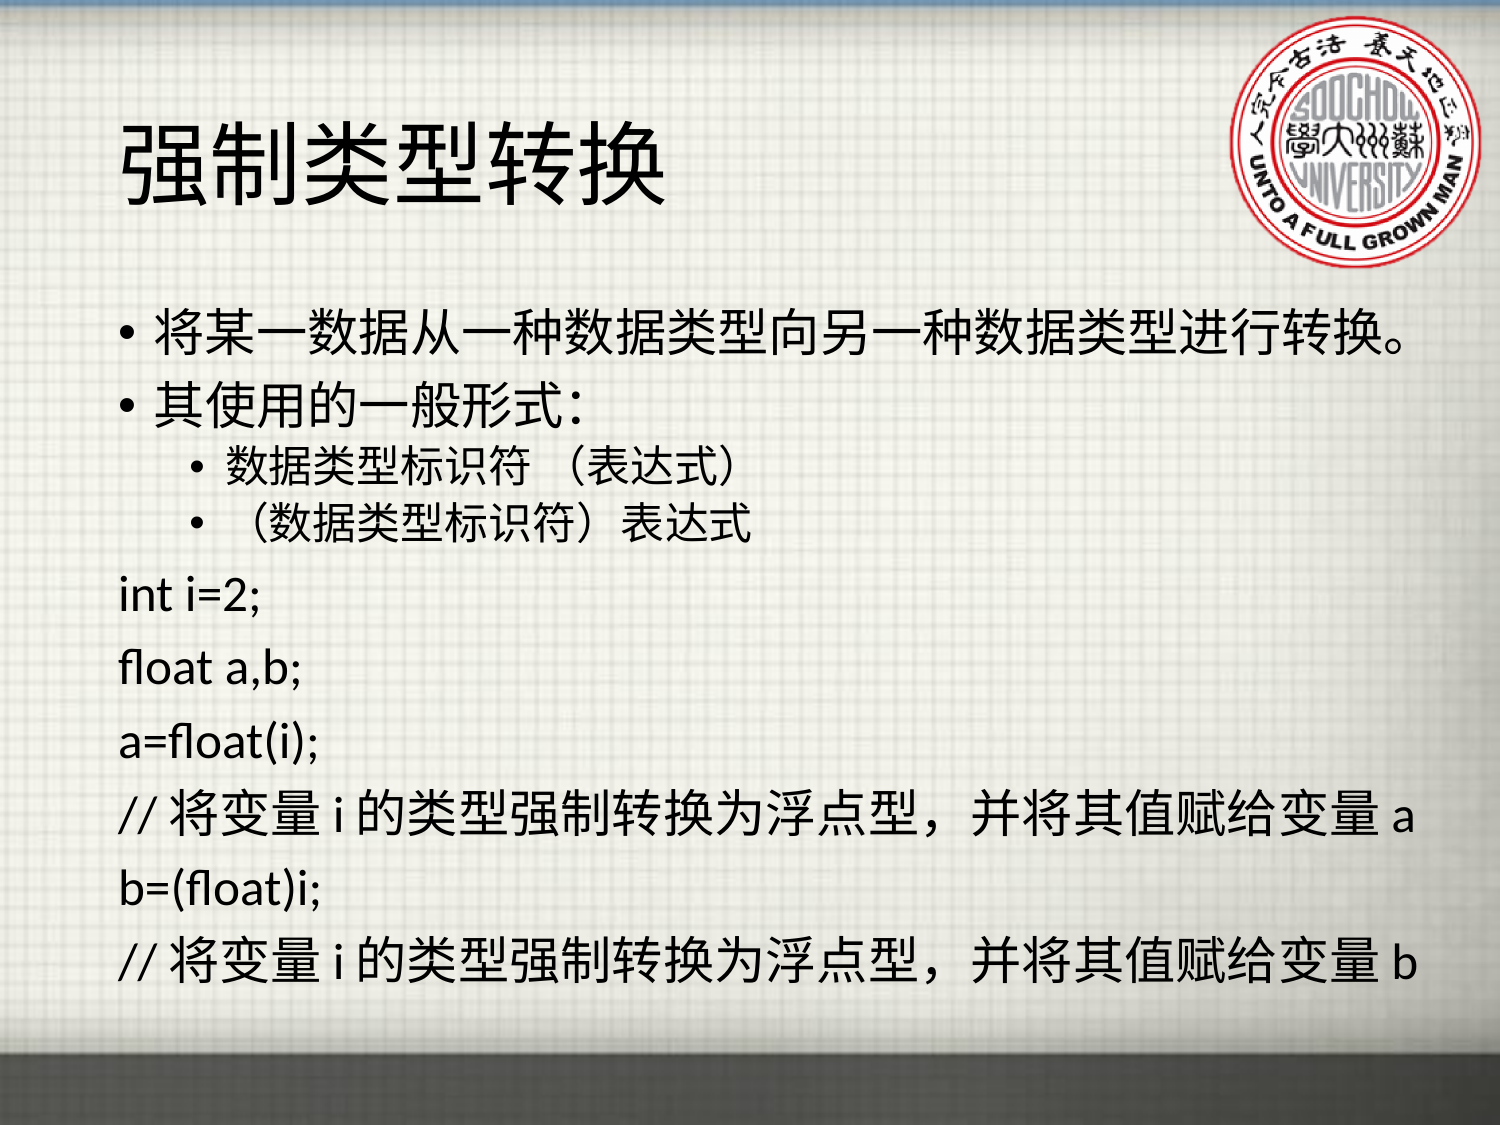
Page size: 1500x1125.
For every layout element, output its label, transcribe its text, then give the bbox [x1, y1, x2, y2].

list 将某一数据从一种数据类型向另一种数据类型进行转换。 其使用的一般形式： 数据类型标识符 （表达式） （数据类型标识符）表达式 int i=2; float a,b; a=float(i); //将变量i的类型强制转换为浮点型，并将其值赋给变量a b=(float)i; //将变量i的类型强制转换为浮点型，并将其值赋给变量b [103, 299, 1465, 1014]
picture [0, 0, 1500, 1125]
title 强制类型转换 [103, 59, 1397, 278]
